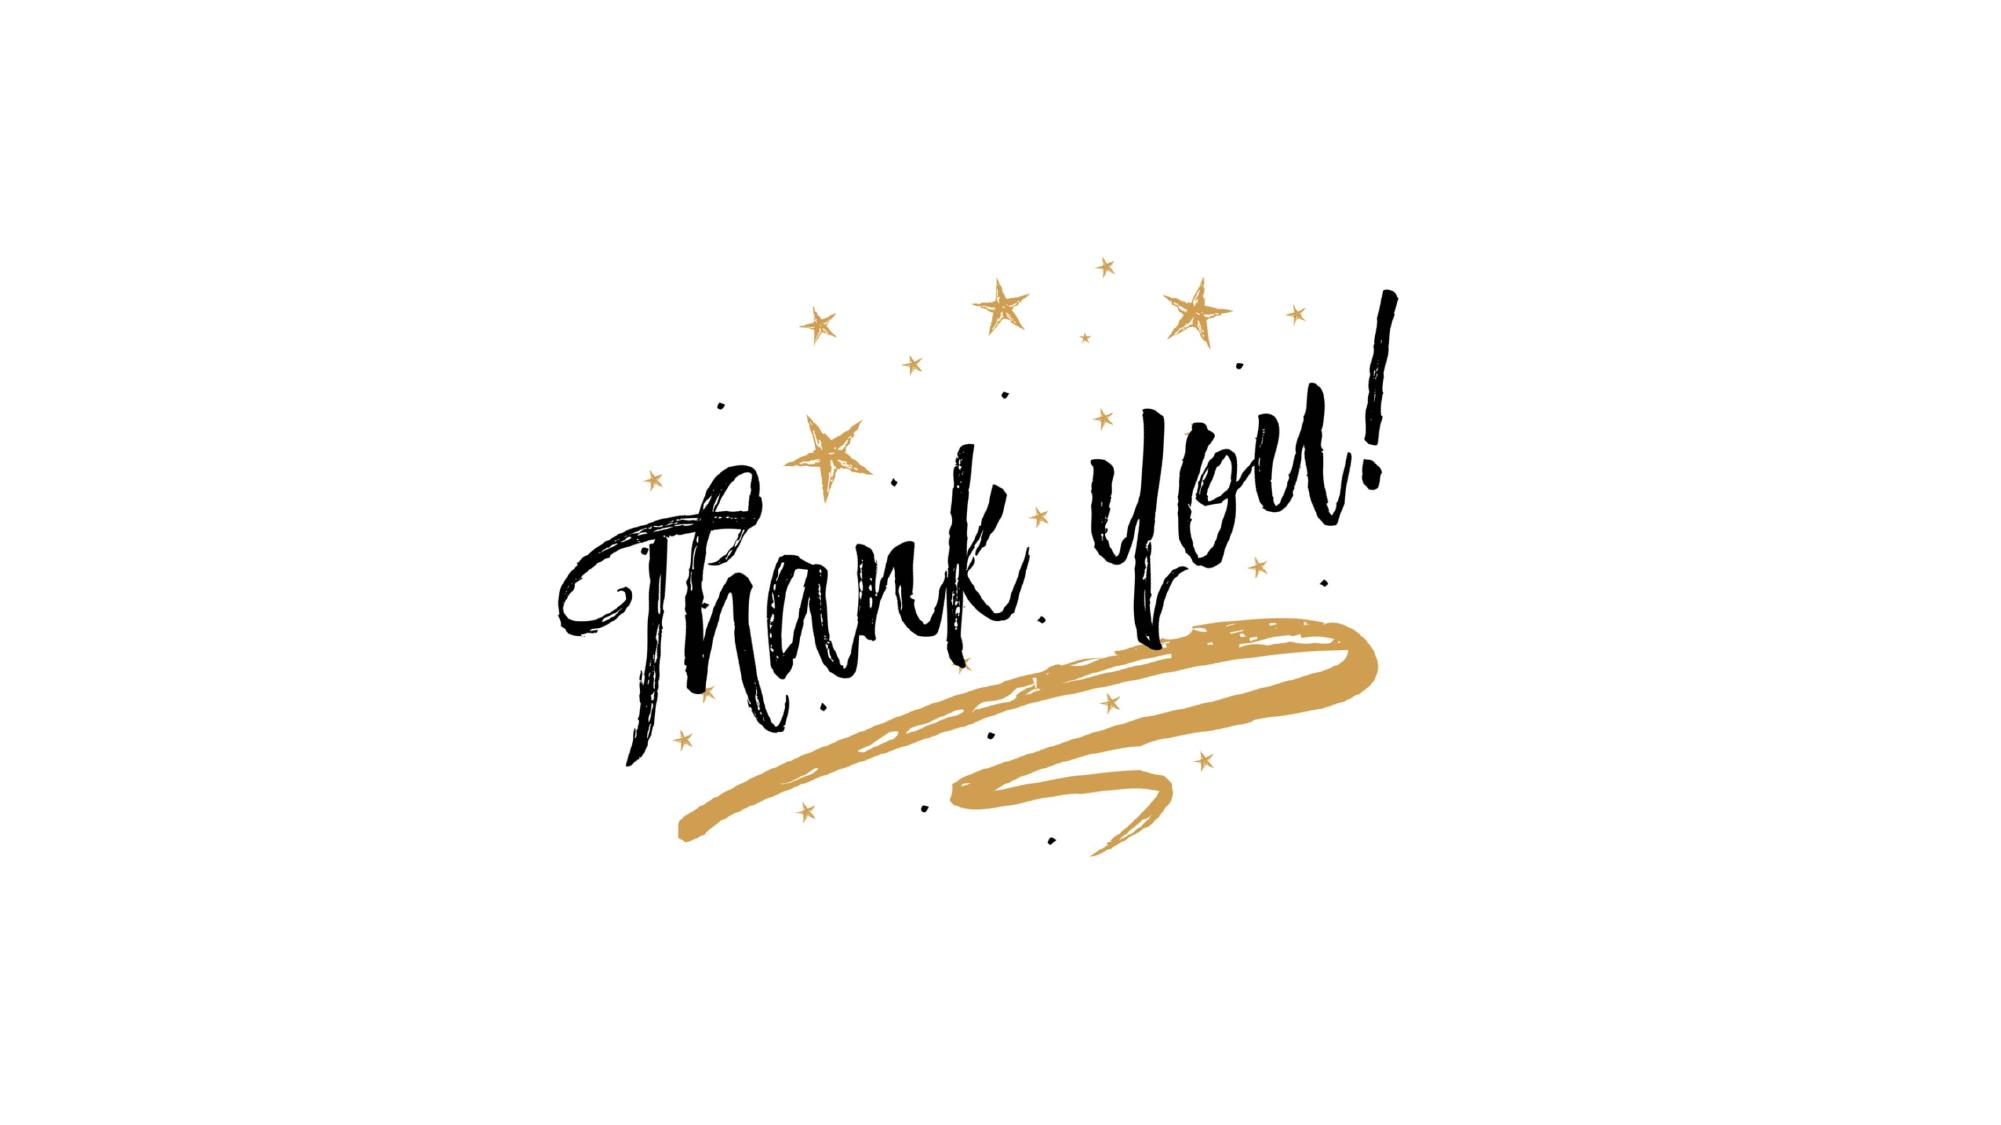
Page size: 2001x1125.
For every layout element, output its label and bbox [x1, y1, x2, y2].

picture [358, 116, 1643, 1011]
